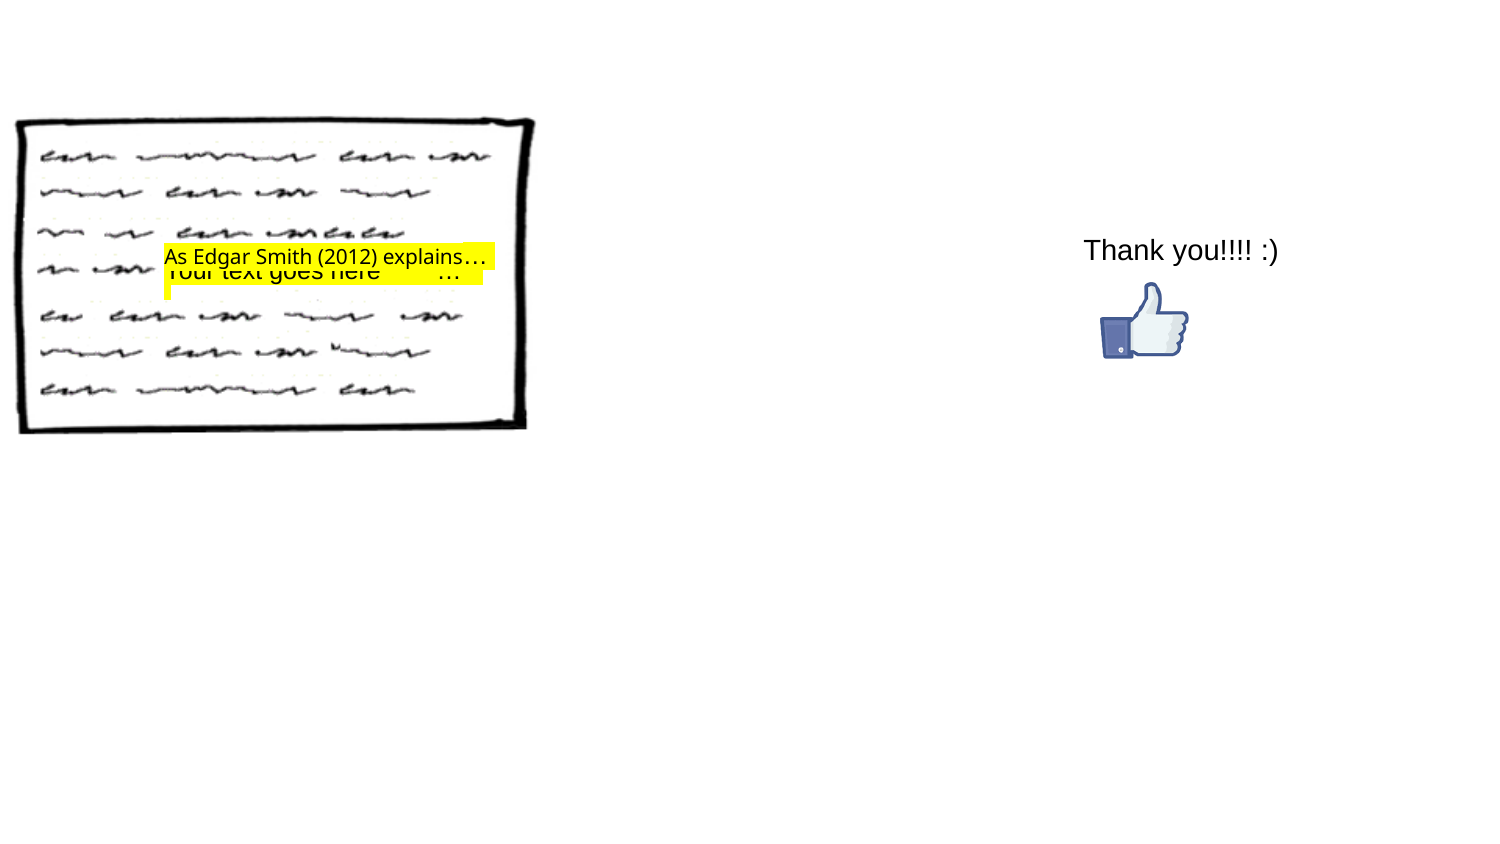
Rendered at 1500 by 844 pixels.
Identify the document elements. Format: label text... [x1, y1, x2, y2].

picture [1099, 282, 1189, 359]
text_box Thank you!!!! :) [1068, 216, 1404, 353]
picture [0, 0, 547, 547]
